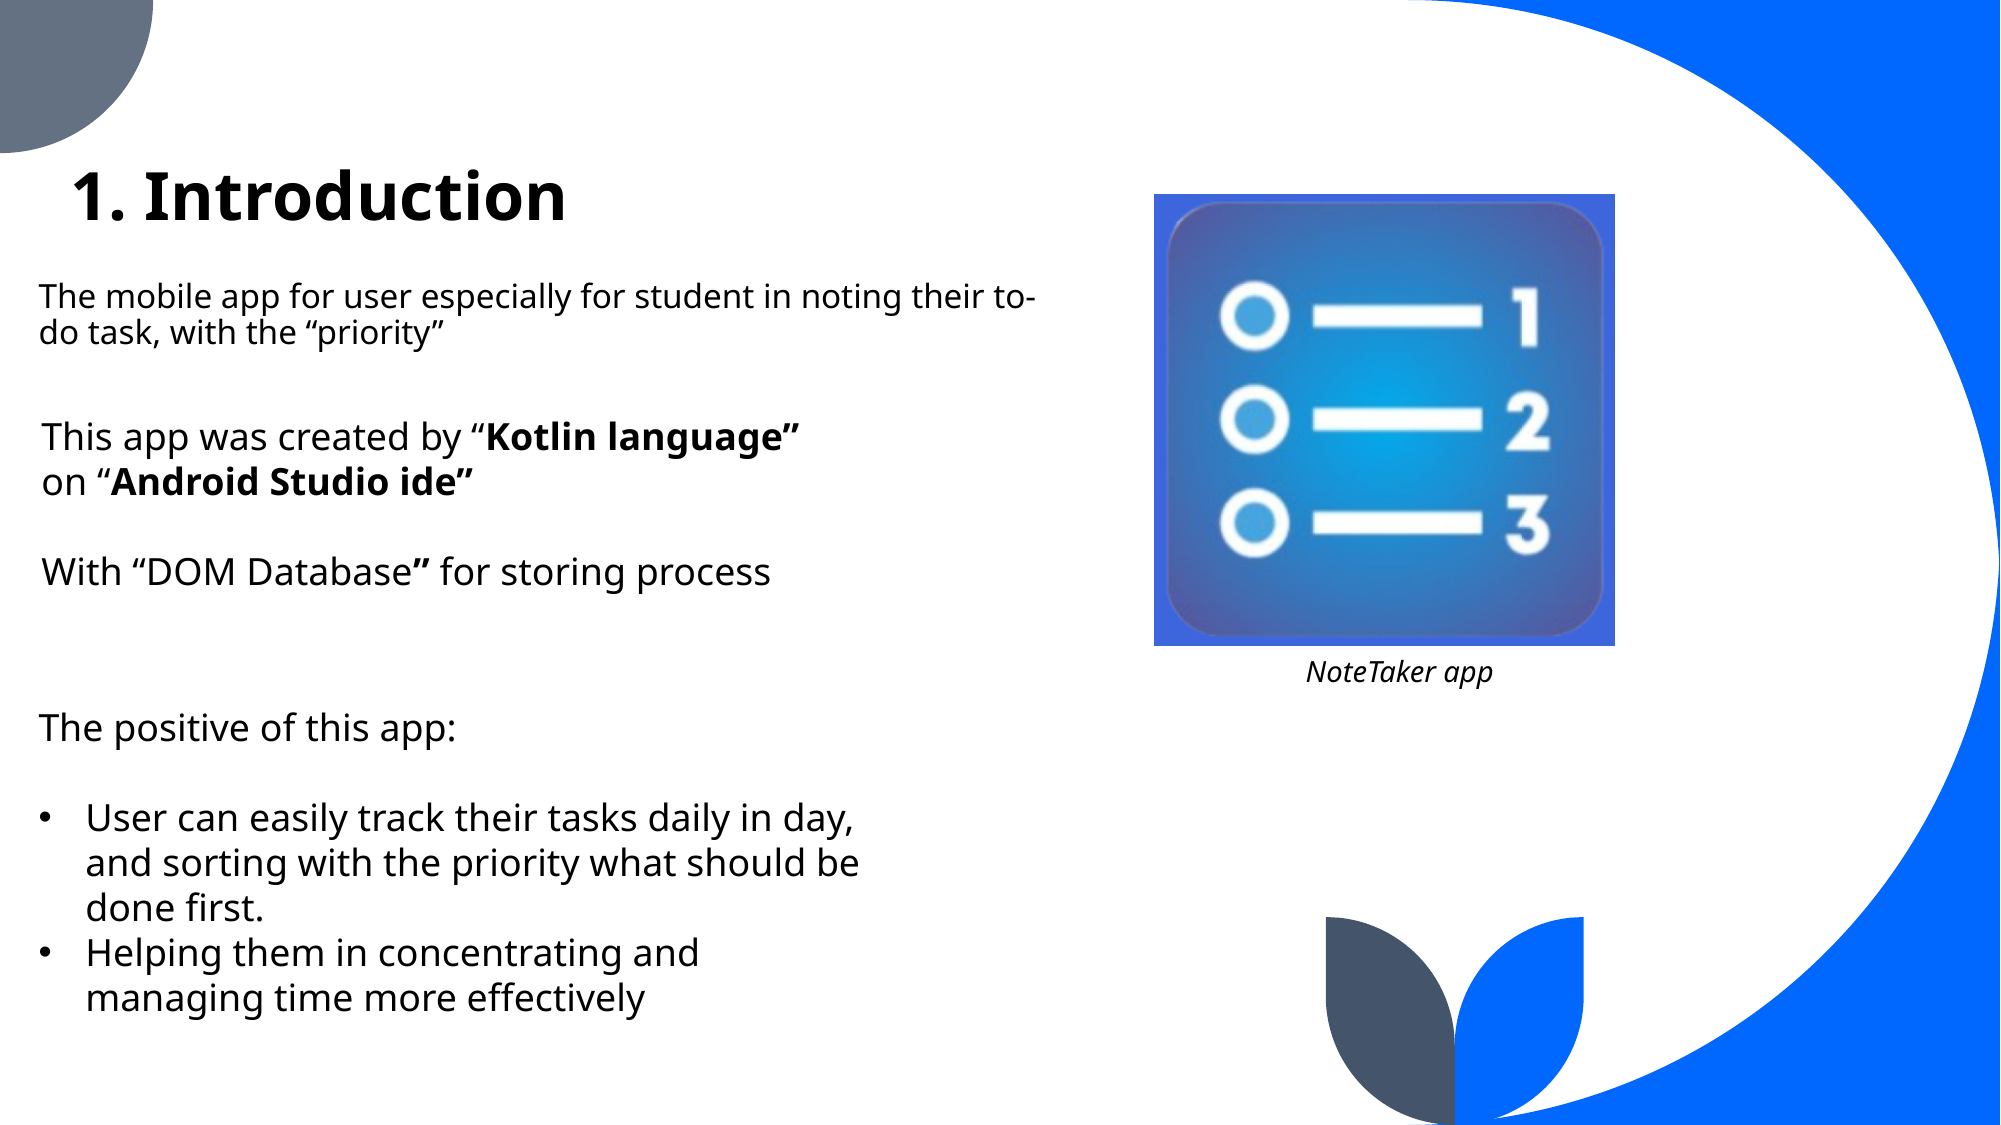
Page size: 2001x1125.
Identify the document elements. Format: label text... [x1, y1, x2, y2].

text_box NoteTaker app [1169, 645, 1631, 696]
text_box User can easily track their tasks daily in day, and sorting with the priority what should be done first. Helping them in concentrating and managing time more effectively [23, 786, 896, 1027]
picture [1154, 194, 1615, 646]
text_box This app was created by “Kotlin language” on “Android Studio ide” With “DOM Database” for storing process [26, 405, 863, 600]
title 1. Introduction [55, 141, 896, 241]
subtitle The mobile app for user especially for student in noting their to-do task, with the “priority” [23, 272, 1067, 373]
text_box The positive of this app: [23, 696, 600, 757]
